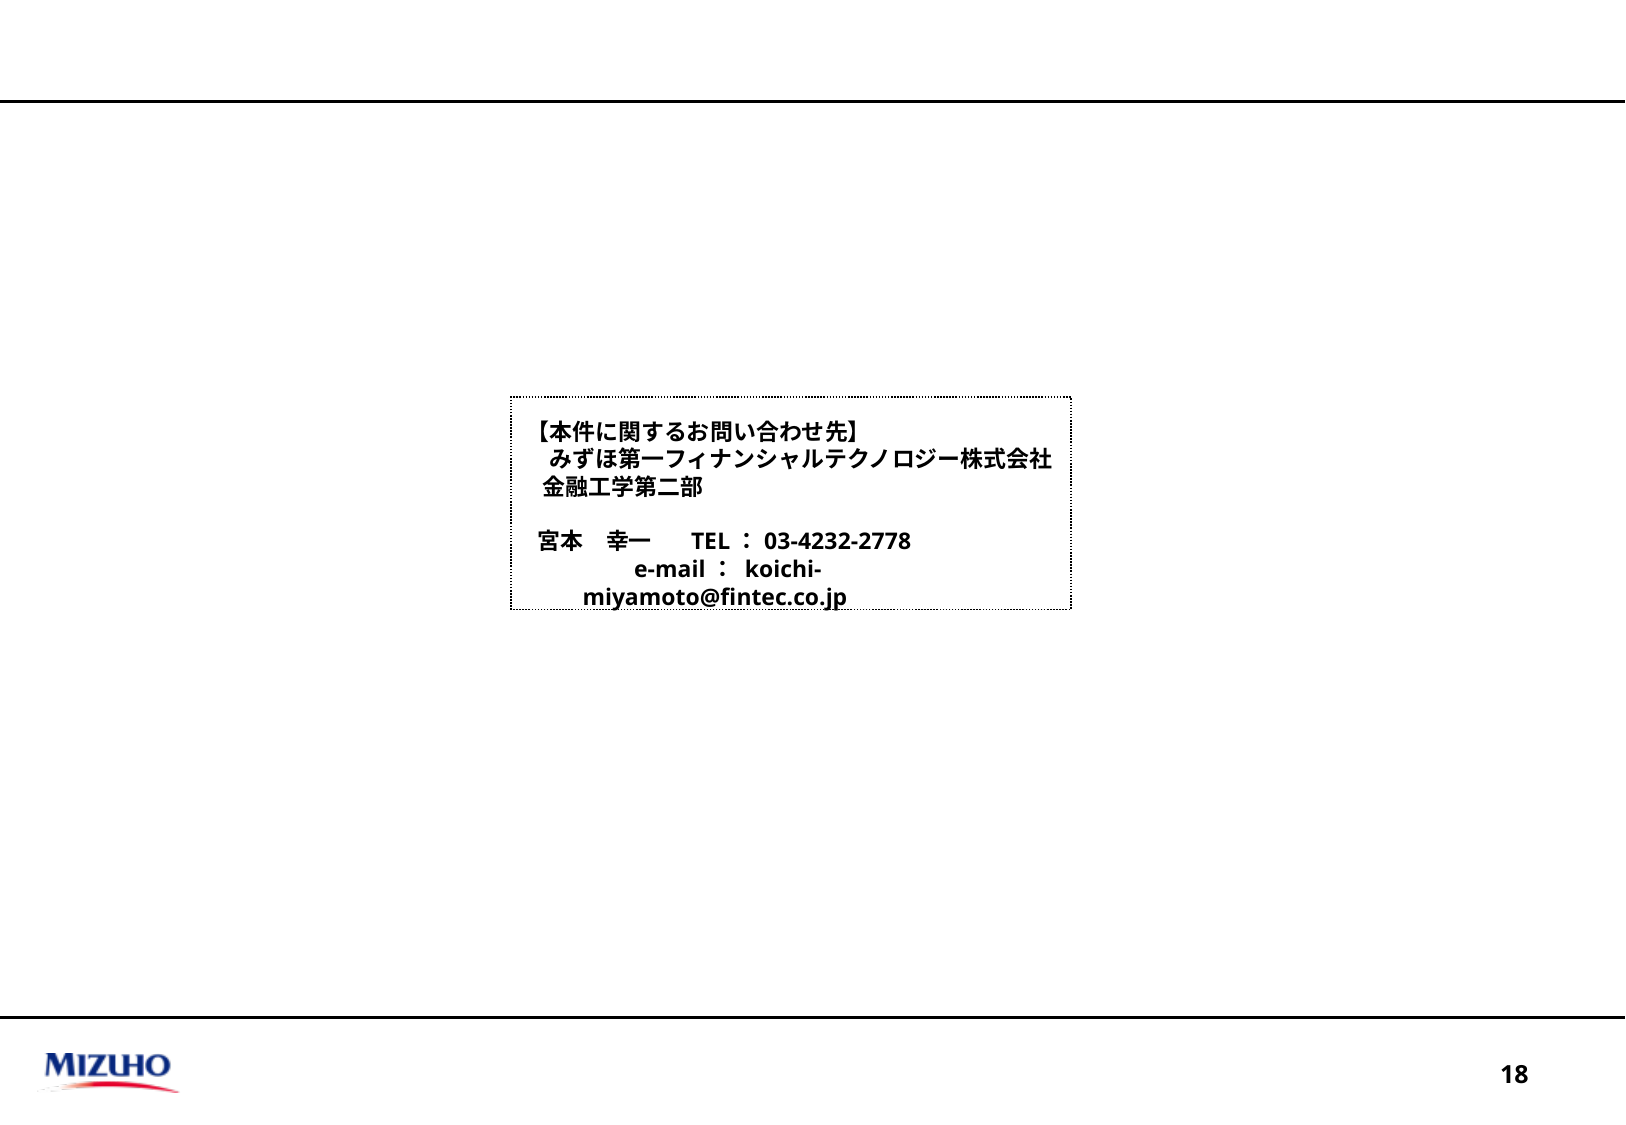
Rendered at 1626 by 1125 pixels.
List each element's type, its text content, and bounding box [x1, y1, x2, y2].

picture [37, 1053, 199, 1093]
text_box 【本件に関するお問い合わせ先】 みずほ第一フィナンシャルテクノロジー株式会社 金融工学第二部 宮本 幸一 TEL：03-4232-2778 e-mail： koichi-miyamoto@fintec.co.jp [511, 397, 1071, 610]
slide_number 18 [1164, 1042, 1544, 1103]
